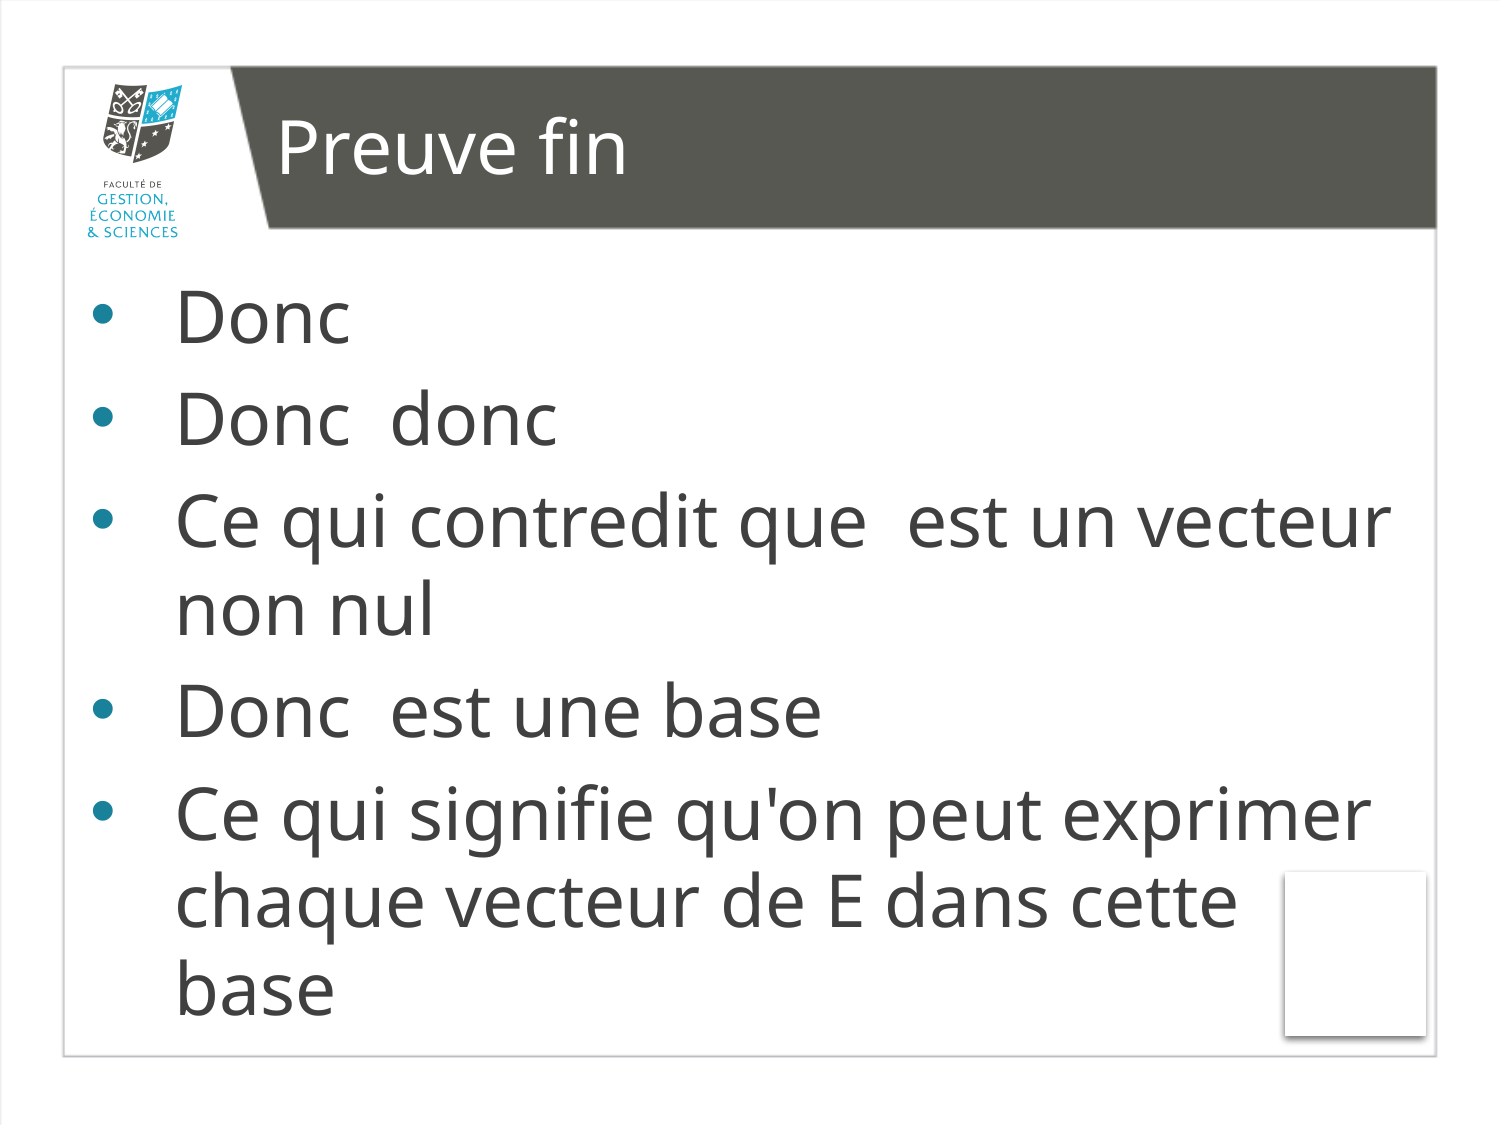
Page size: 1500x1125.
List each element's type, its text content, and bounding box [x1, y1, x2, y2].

title Preuve fin [260, 82, 1243, 207]
picture [0, 0, 1500, 1125]
